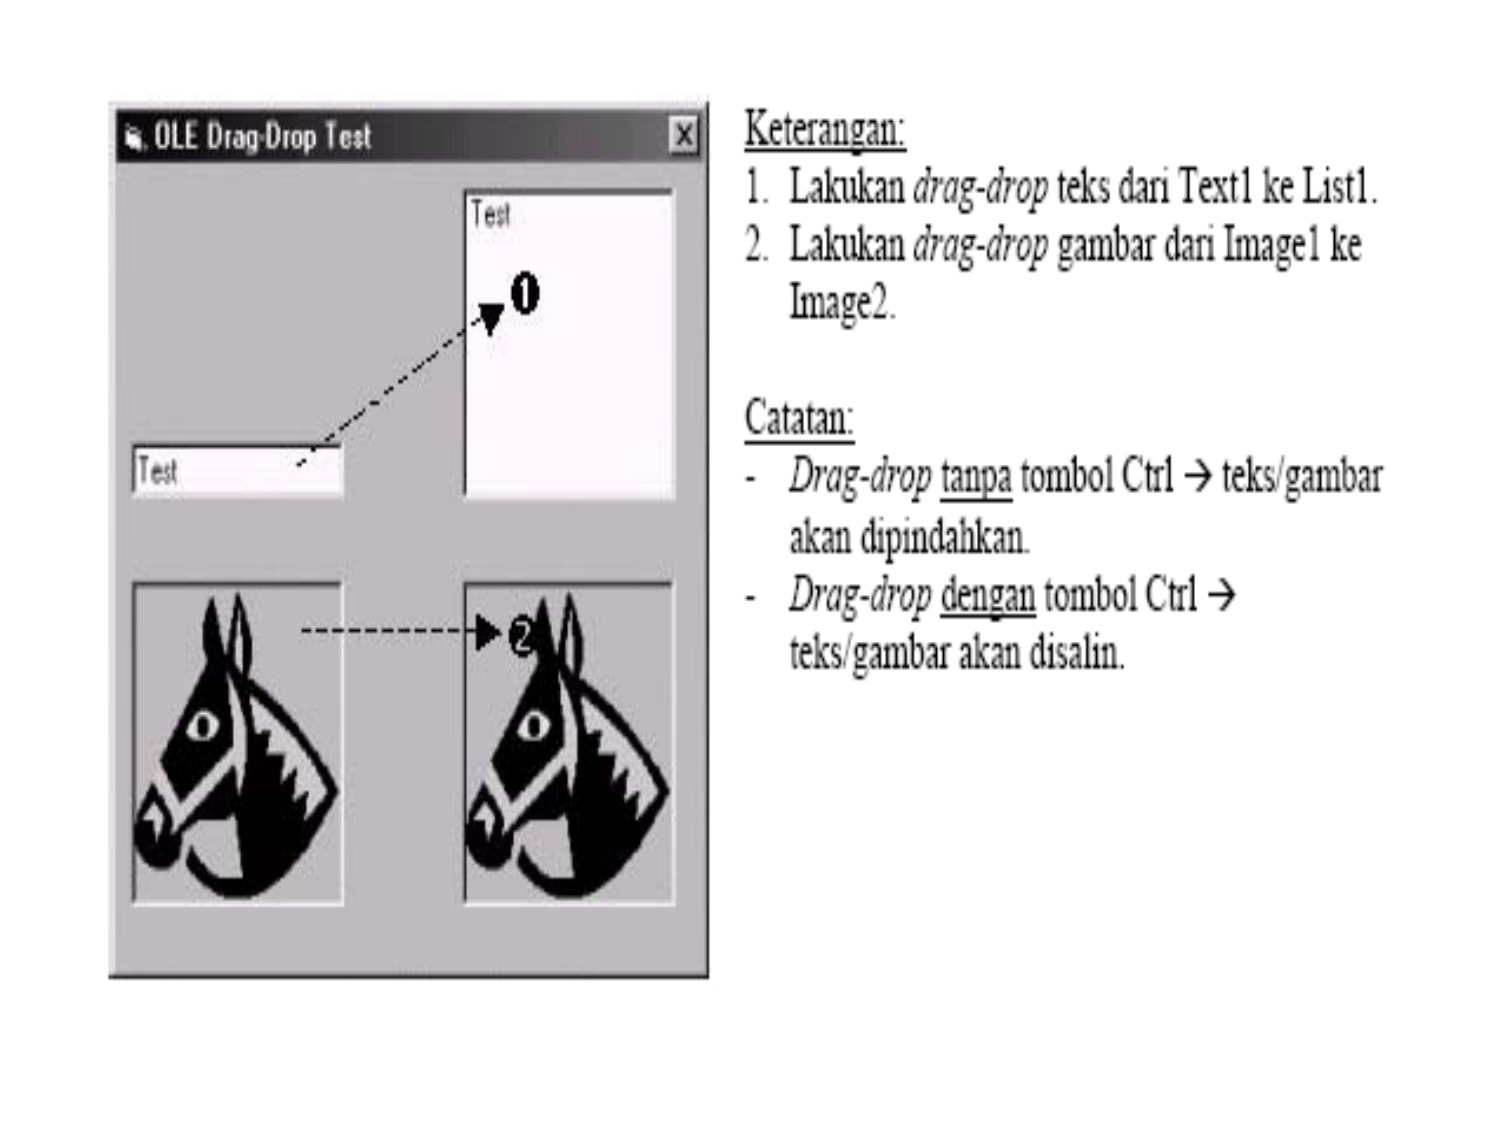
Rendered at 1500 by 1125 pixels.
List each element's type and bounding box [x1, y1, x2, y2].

picture [62, 74, 1438, 1063]
